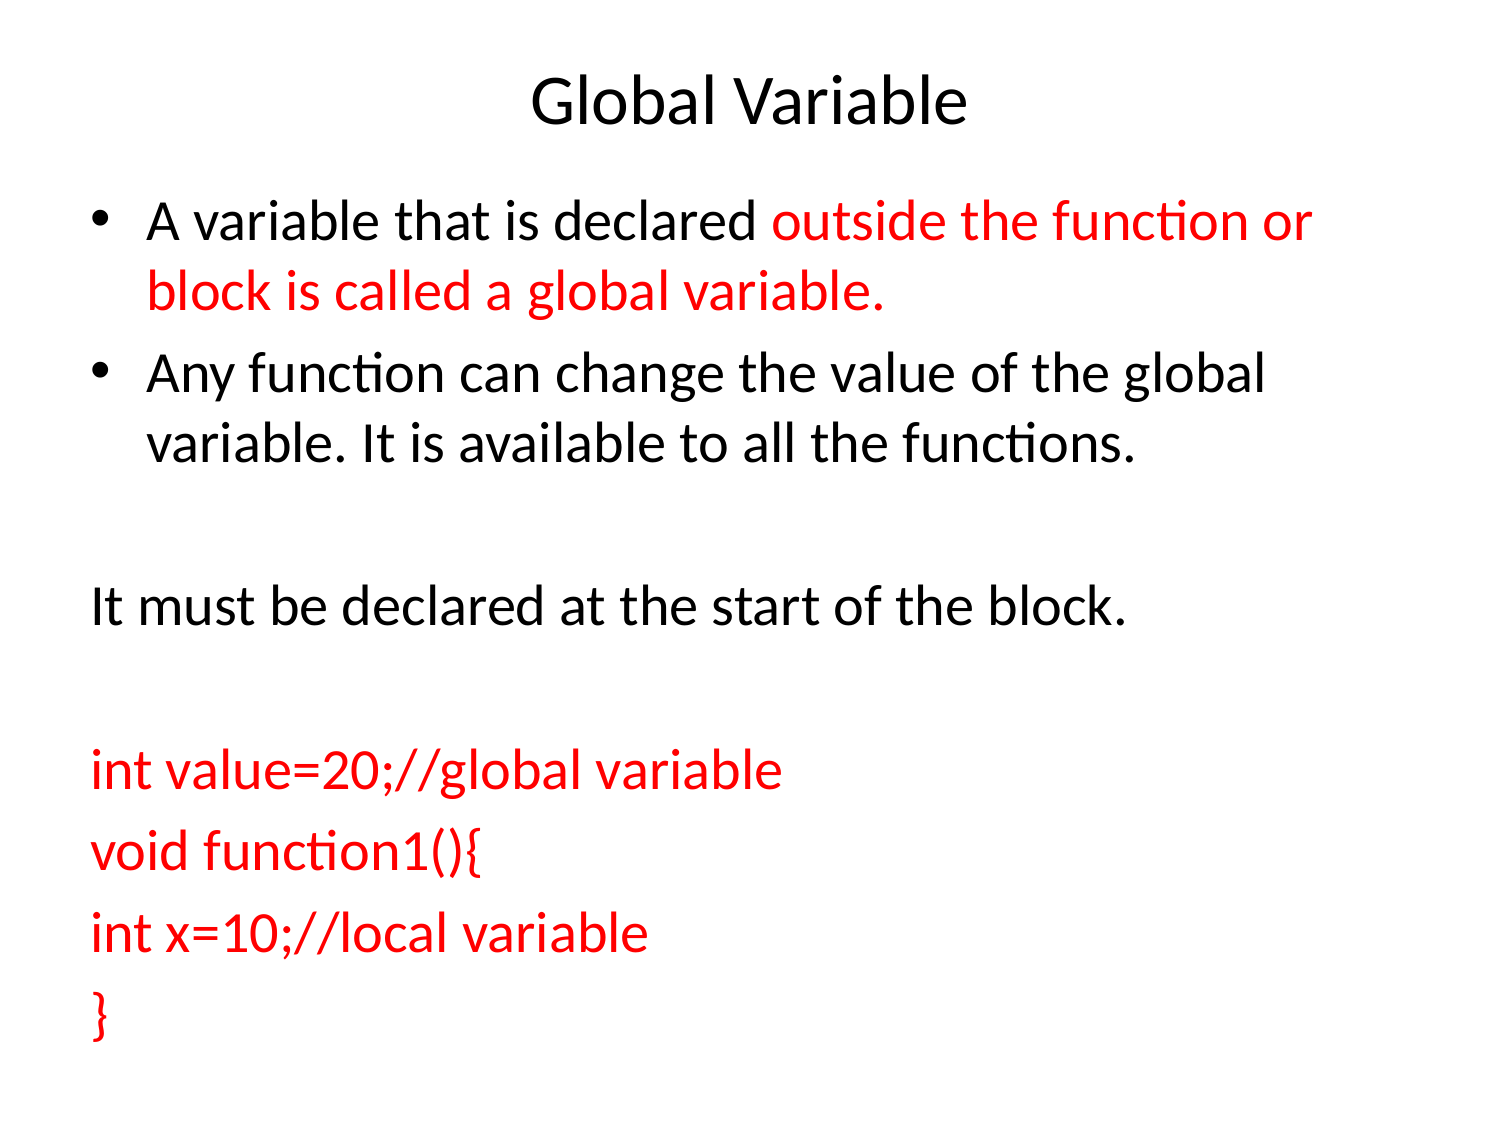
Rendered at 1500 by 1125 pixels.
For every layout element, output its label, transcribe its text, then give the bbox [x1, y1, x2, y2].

list A variable that is declared outside the function or block is called a global variable. Any function can change the value of the global variable. It is available to all the functions. It must be declared at the start of the block. int value=20;//global variable void function1(){ int x=10;//local variable } [75, 174, 1425, 918]
title Global Variable [75, 45, 1425, 174]
